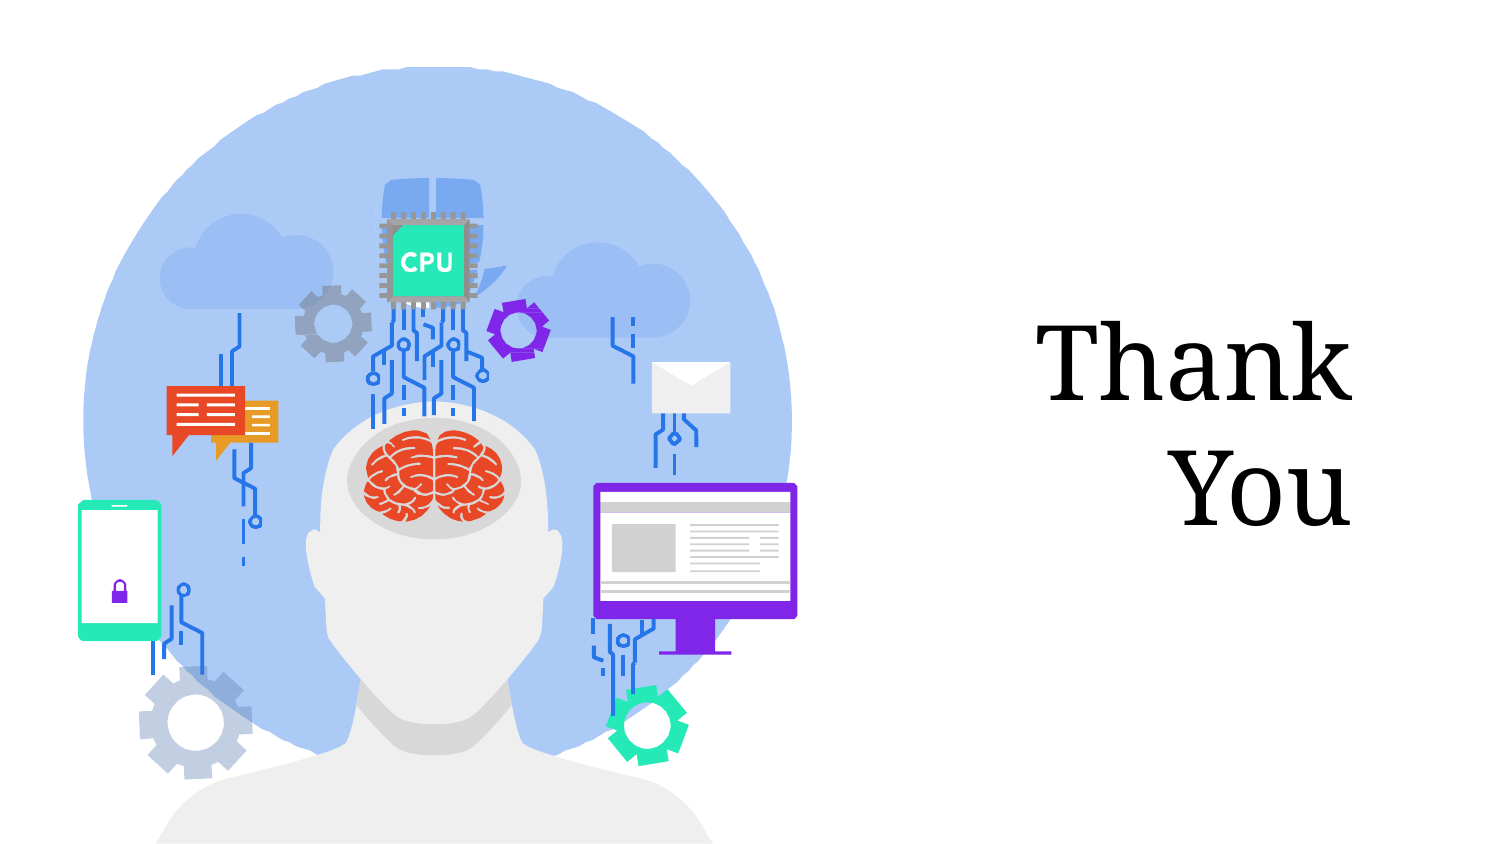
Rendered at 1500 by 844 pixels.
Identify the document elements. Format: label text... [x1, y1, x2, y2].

title Thank You [866, 294, 1353, 547]
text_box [77, 66, 798, 844]
